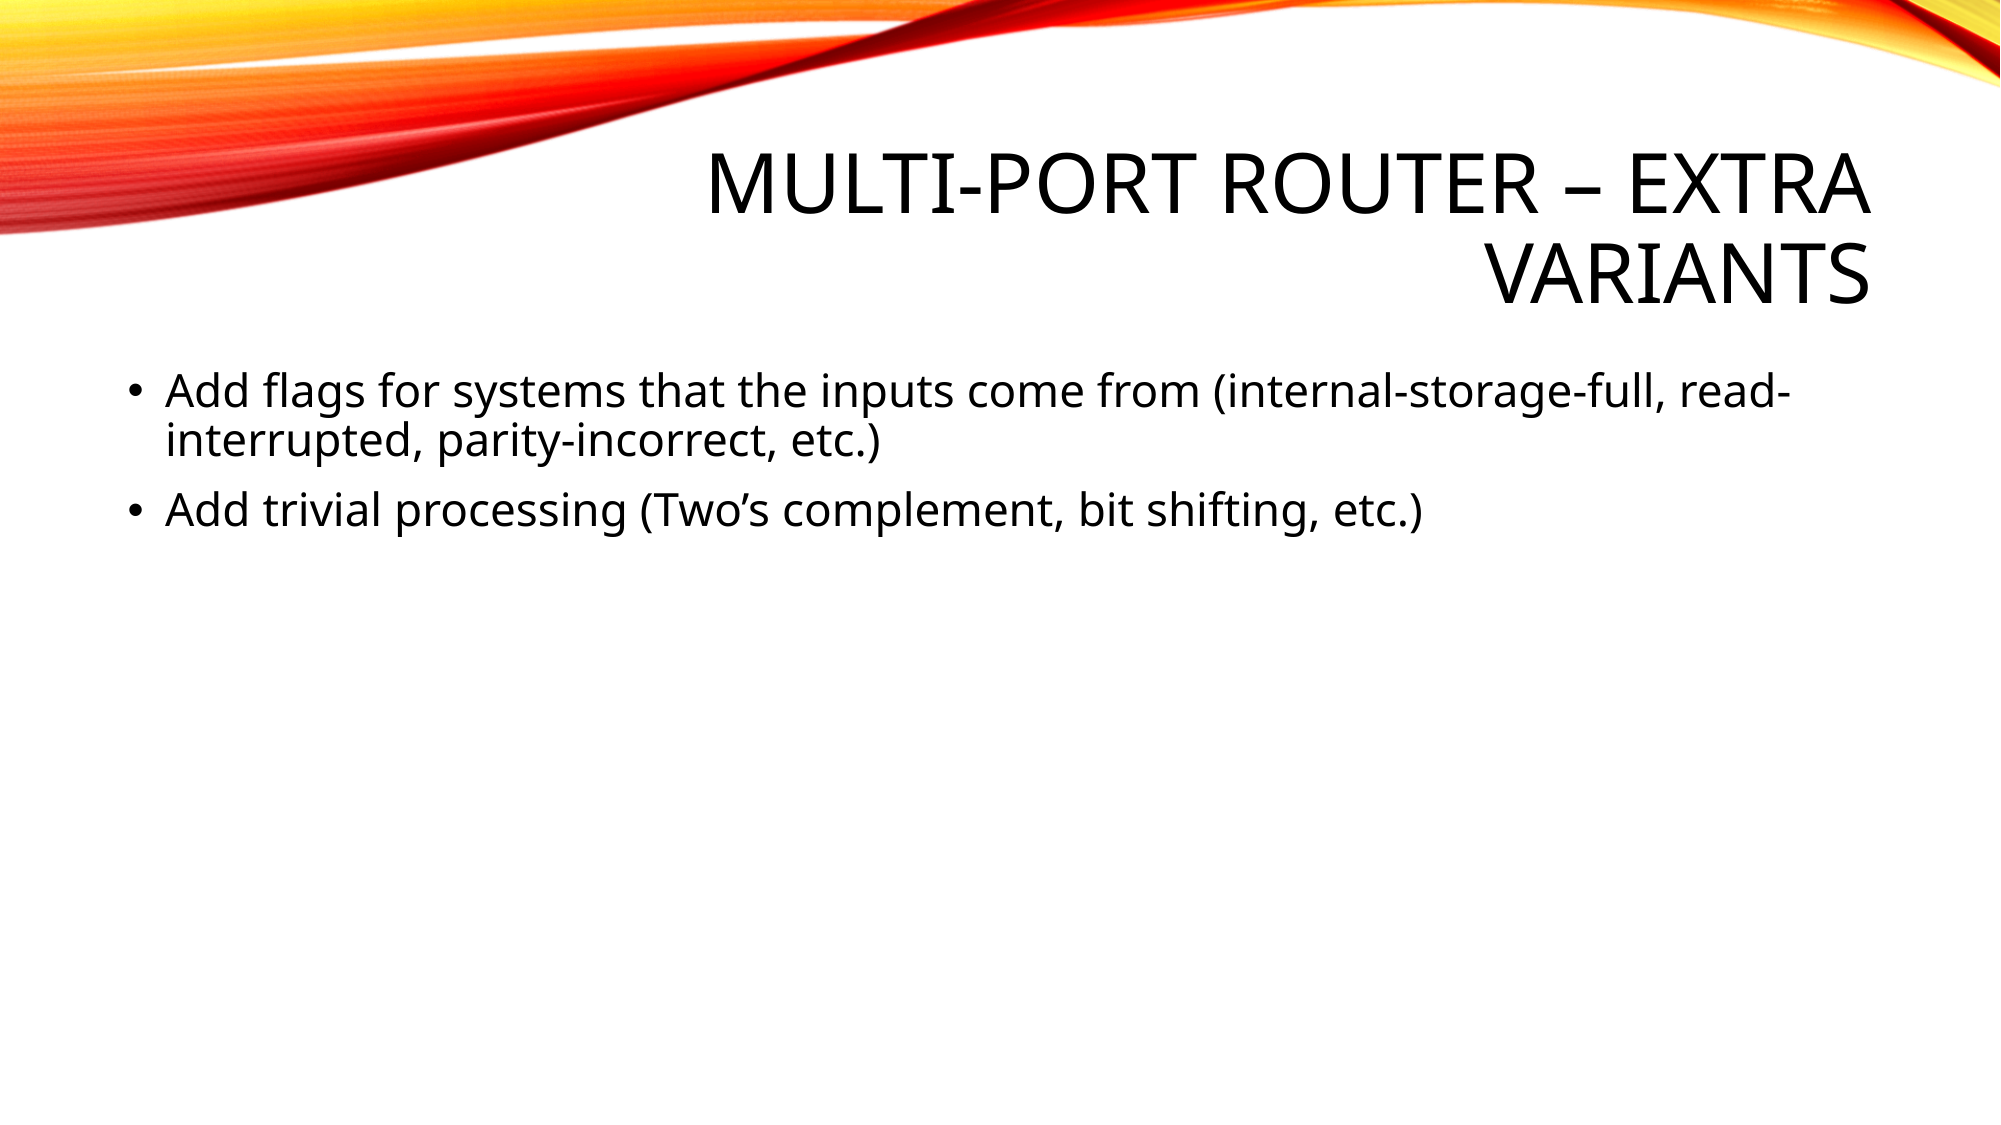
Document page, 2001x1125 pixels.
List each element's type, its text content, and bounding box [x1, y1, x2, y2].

list Add flags for systems that the inputs come from (internal-storage-full, read-interrupted, parity-incorrect, etc.) Add trivial processing (Two’s complement, bit shifting, etc.) [112, 360, 1888, 1021]
picture [0, 0, 2000, 237]
title MULTI-PORT Router – Extra Variants [474, 125, 1888, 338]
